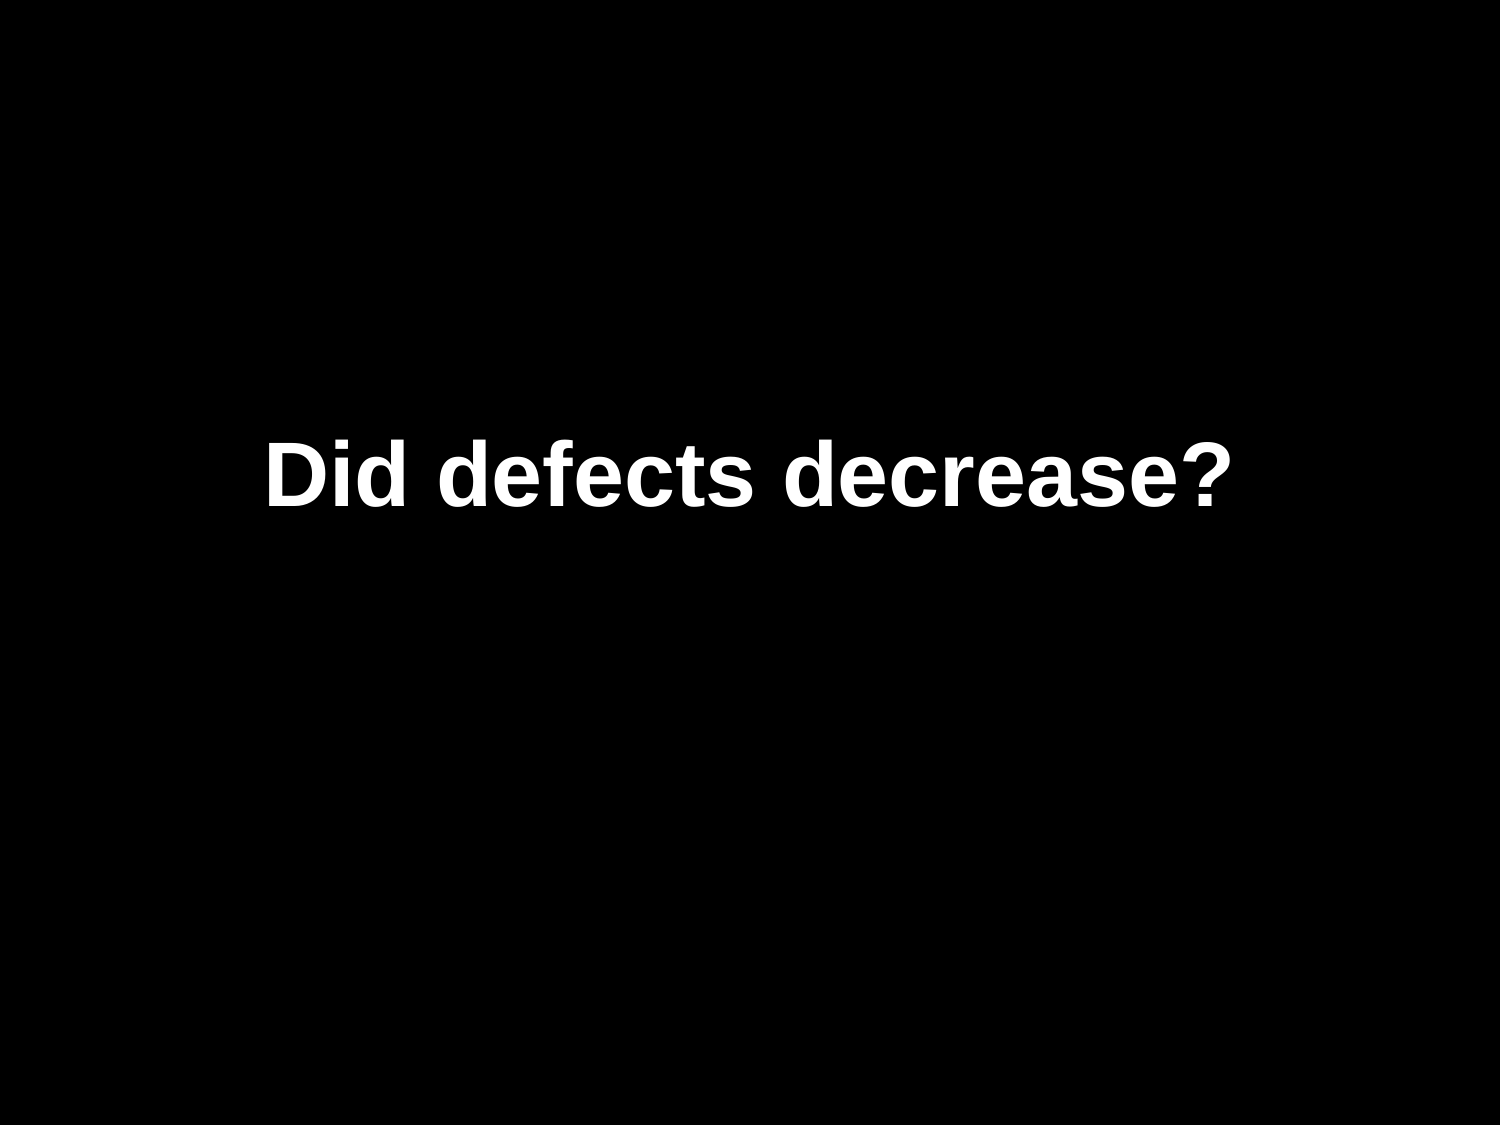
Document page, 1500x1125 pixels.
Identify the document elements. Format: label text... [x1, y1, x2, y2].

title Did defects decrease? [112, 349, 1388, 591]
